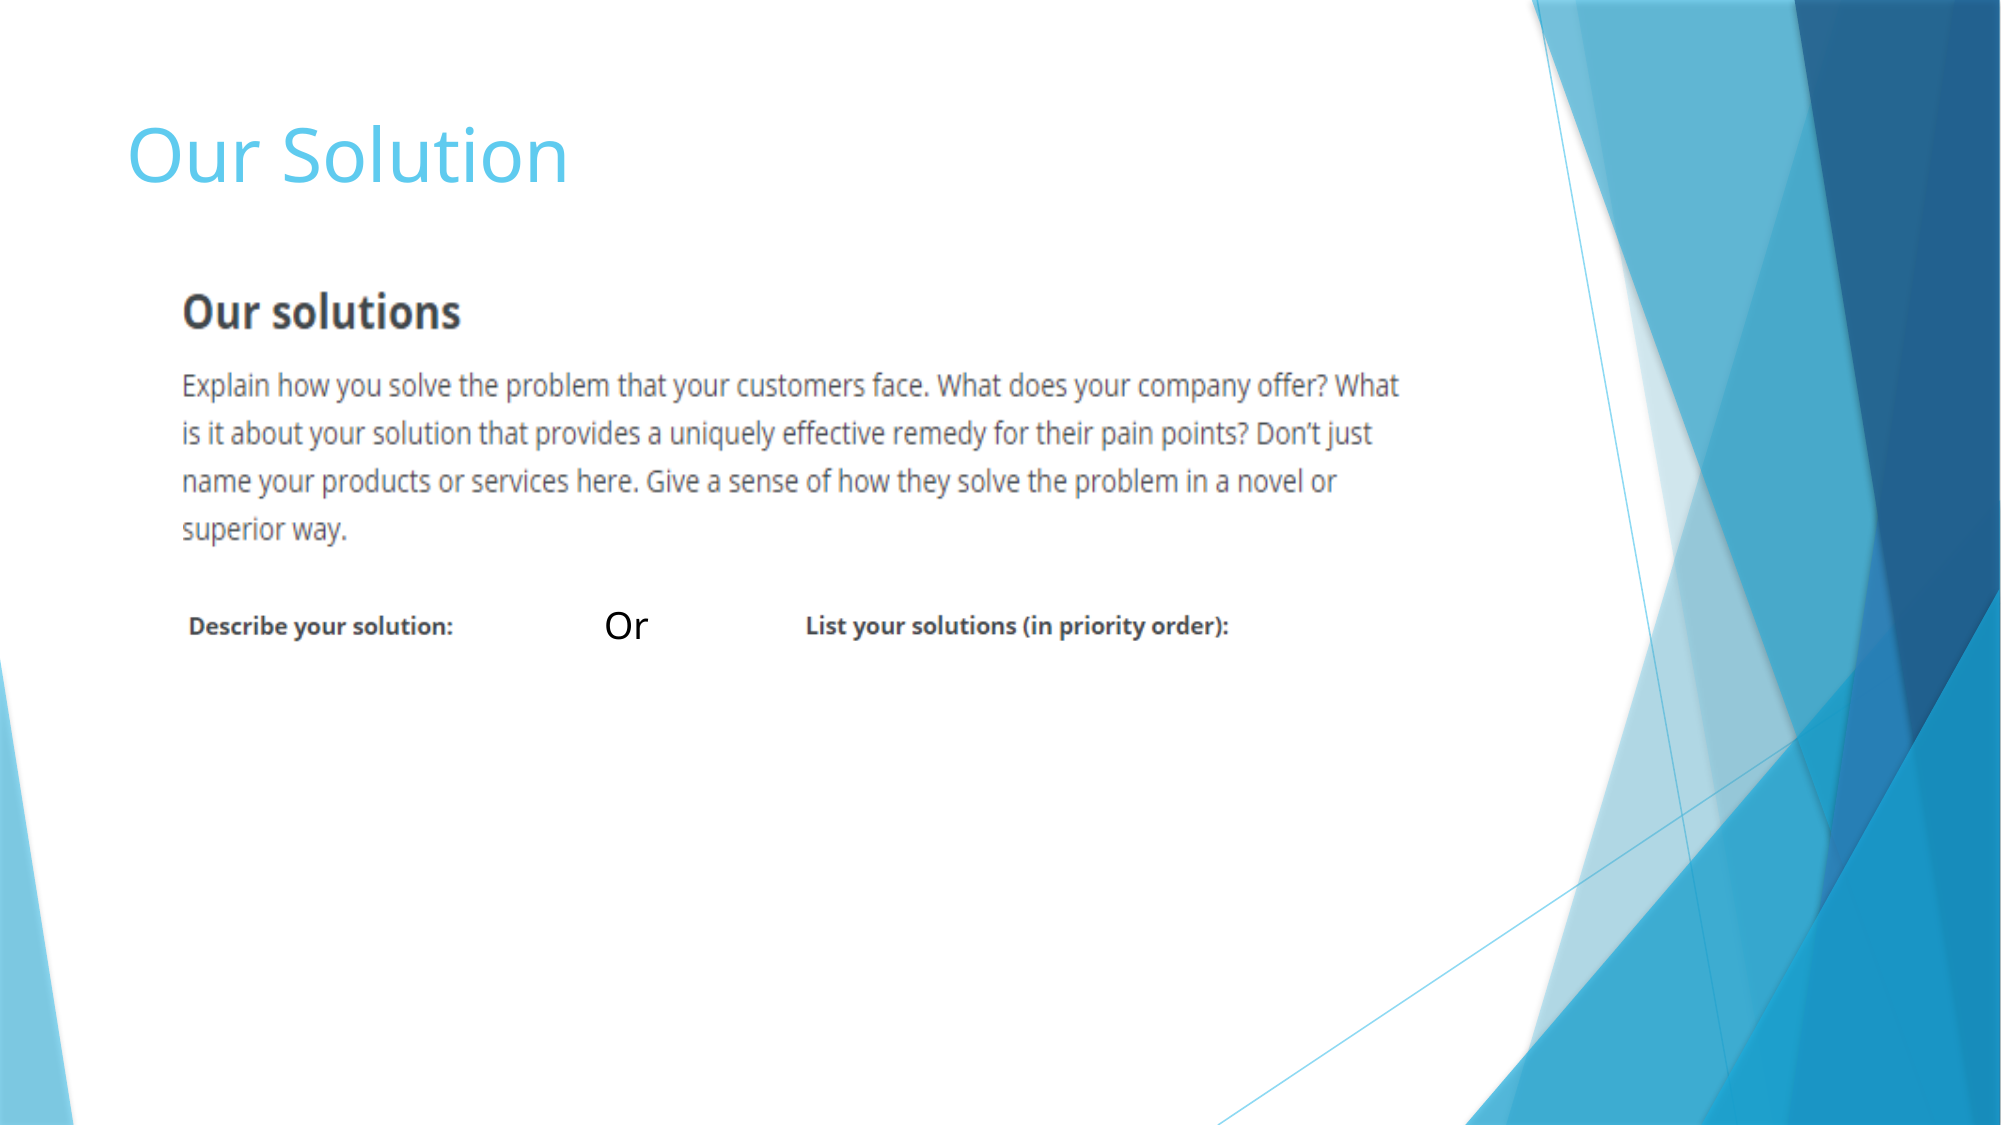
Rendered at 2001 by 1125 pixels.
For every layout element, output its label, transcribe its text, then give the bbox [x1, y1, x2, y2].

title Our Solution [111, 99, 1522, 317]
picture [797, 601, 1241, 650]
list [183, 261, 1423, 596]
text_box Or [589, 605, 690, 655]
picture [183, 607, 477, 643]
